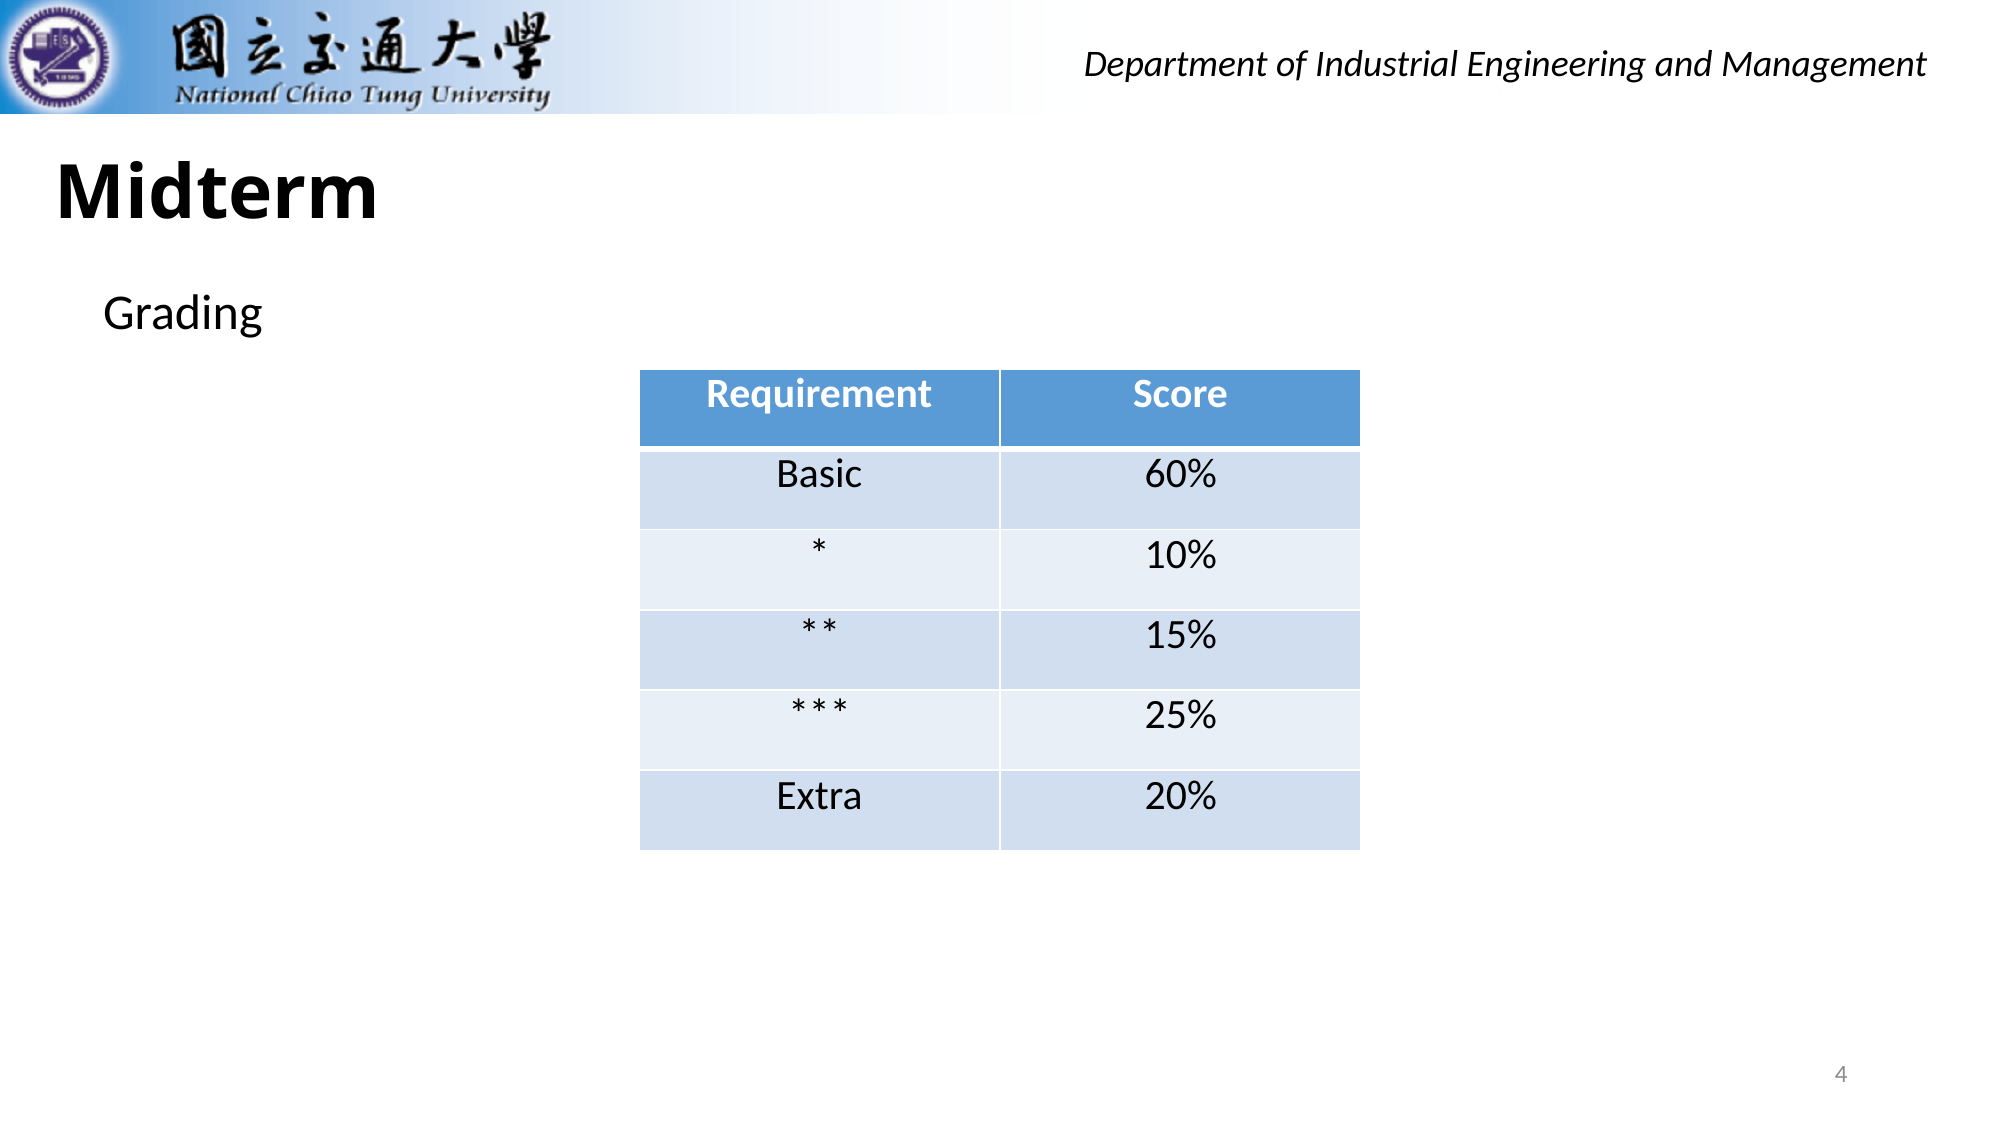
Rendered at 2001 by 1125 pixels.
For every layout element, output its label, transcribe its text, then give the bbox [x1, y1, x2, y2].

text_box Grading [88, 241, 1863, 347]
table_cell 20% [1001, 771, 1360, 850]
text_box Midterm [40, 135, 596, 241]
table_cell 10% [1001, 530, 1360, 609]
table_cell ** [640, 611, 999, 689]
table_cell Basic [640, 452, 999, 529]
table_header Score [1001, 370, 1360, 446]
table_cell 25% [1001, 691, 1360, 769]
table_cell Extra [640, 771, 999, 850]
slide_number 4 [1412, 1042, 1863, 1103]
table_cell 15% [1001, 611, 1360, 689]
picture [0, 0, 1500, 114]
table_cell 60% [1001, 452, 1360, 529]
table_cell * [640, 530, 999, 609]
table_cell *** [640, 691, 999, 769]
table_header Requirement [640, 370, 999, 446]
